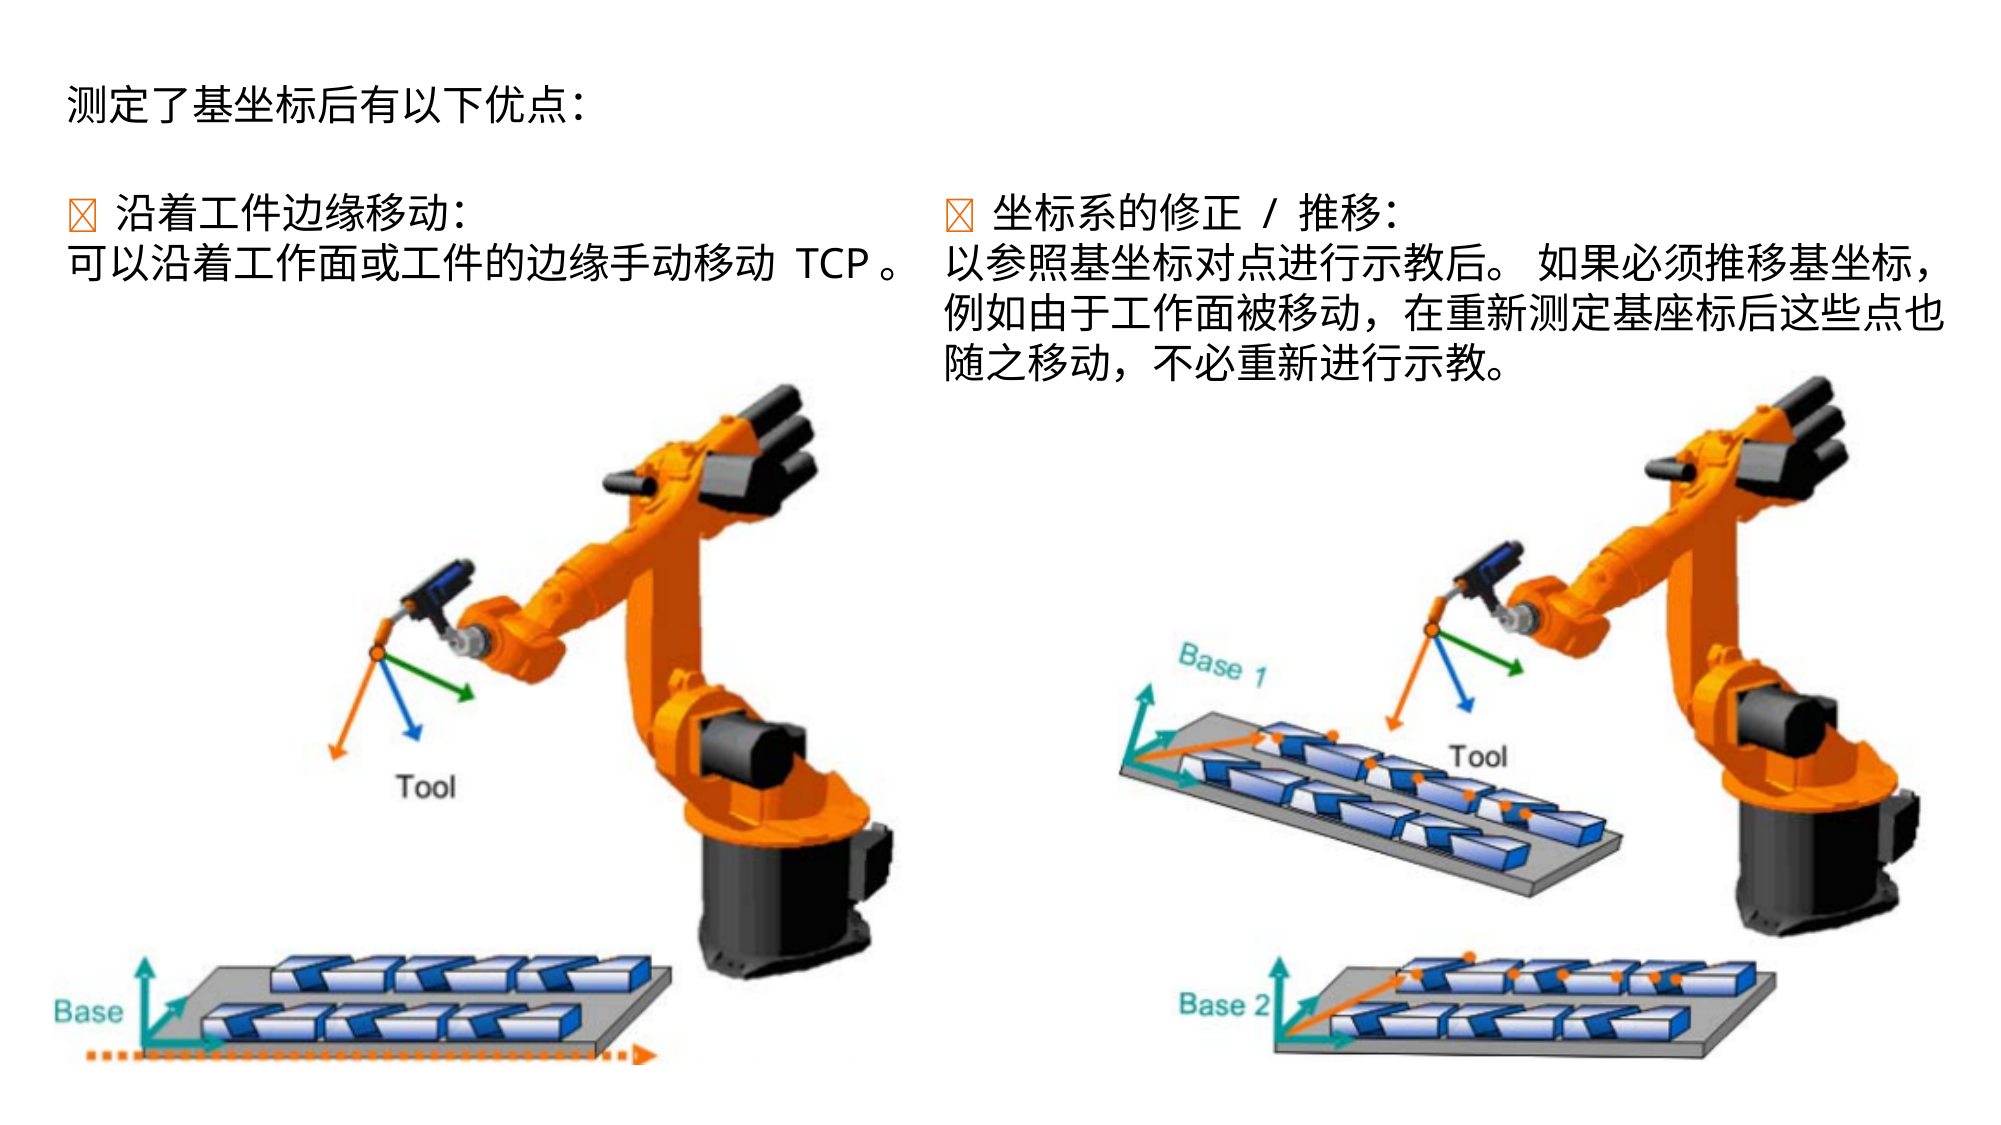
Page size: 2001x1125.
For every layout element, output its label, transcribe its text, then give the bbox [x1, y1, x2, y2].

text_box 测定了基坐标后有以下优点： [52, 70, 1053, 136]
text_box  坐标系的修正 / 推移： 以参照基坐标对点进行示教后。 如果必须推移基坐标，例如由于工作面被移动，在重新测定基座标后这些点也随之移动，不必重新进行示教。 [929, 179, 1971, 395]
picture [52, 370, 909, 1065]
text_box  沿着工件边缘移动： 可以沿着工作面或工件的边缘手动移动 TCP。 [52, 179, 929, 295]
picture [1097, 347, 1947, 1080]
